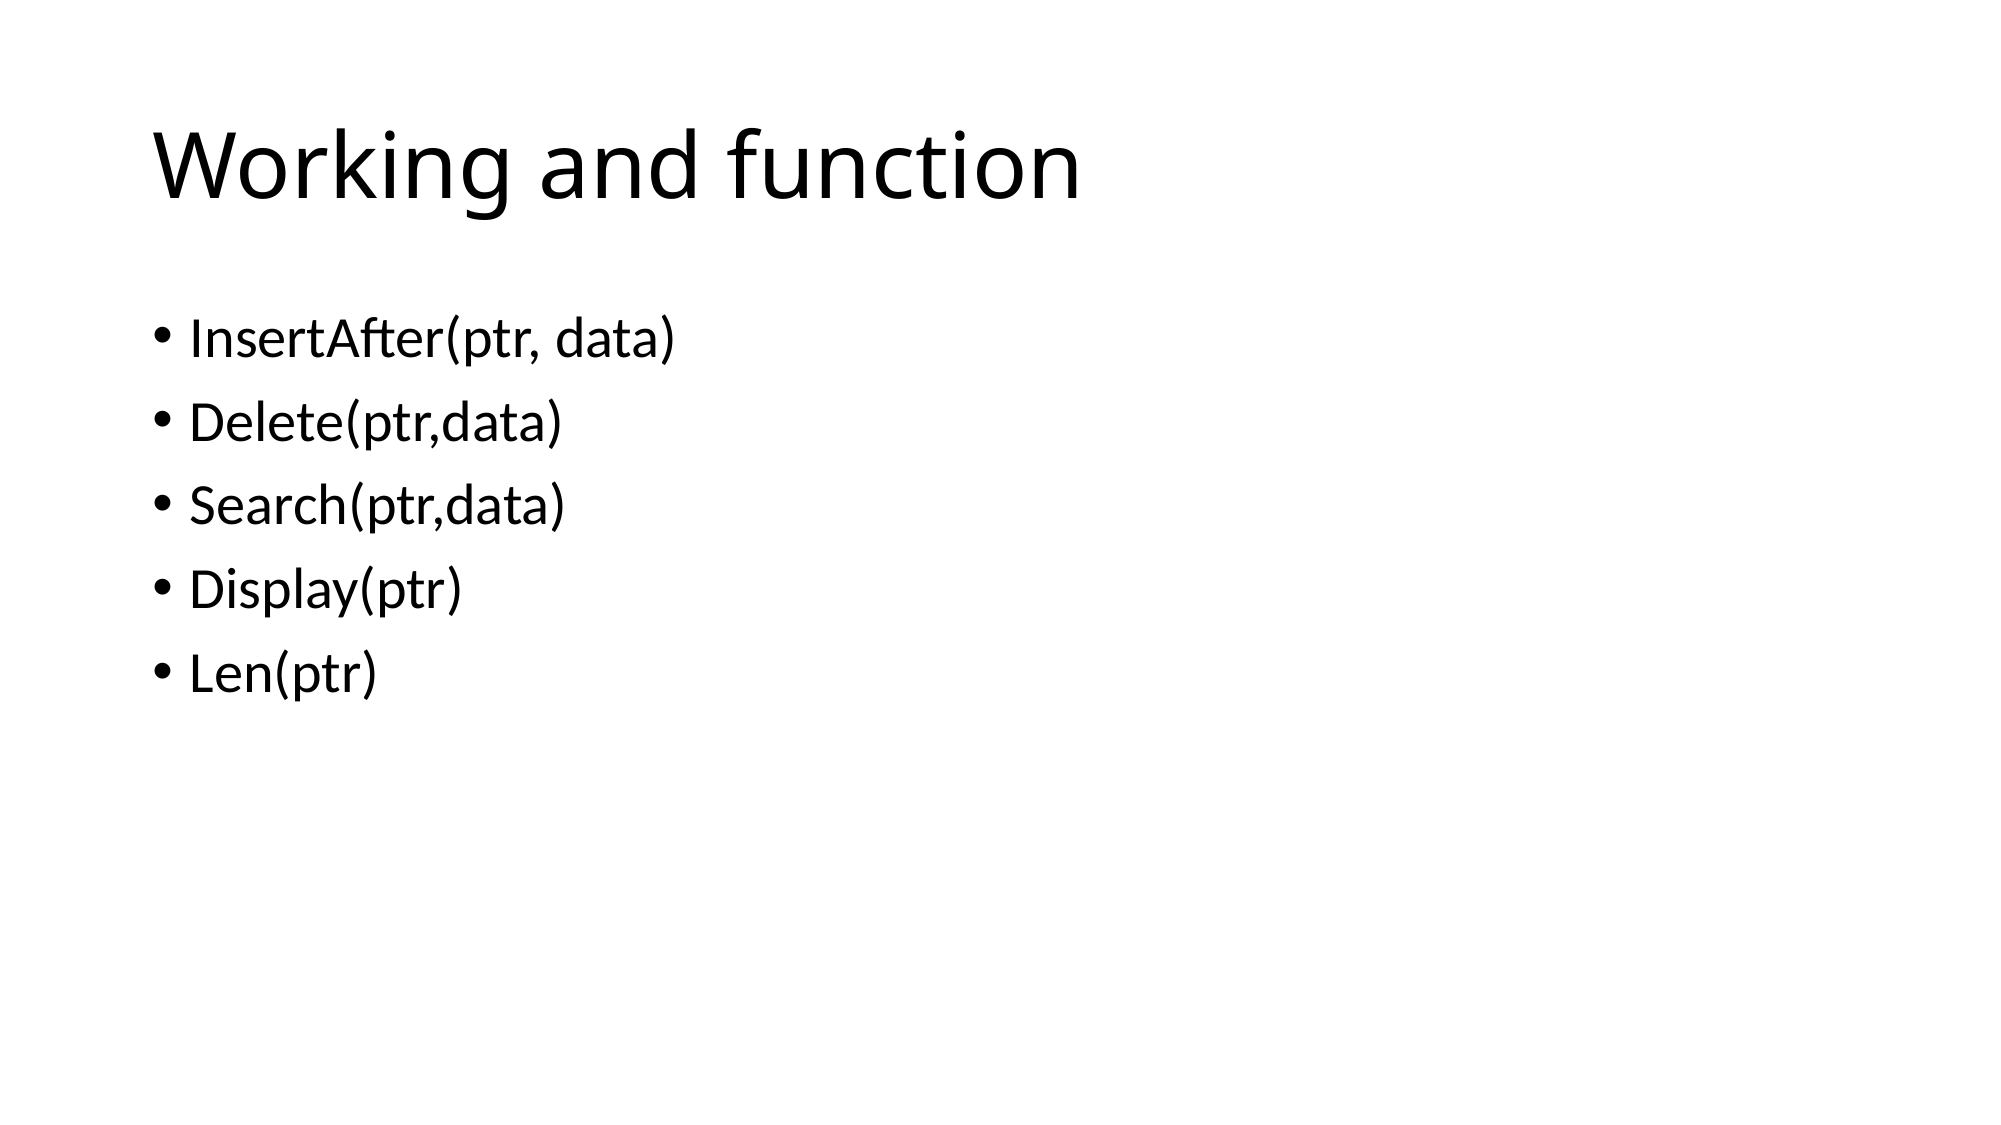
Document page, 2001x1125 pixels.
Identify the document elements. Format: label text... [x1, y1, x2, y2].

title Working and function [137, 59, 1863, 278]
list InsertAfter(ptr, data) Delete(ptr,data) Search(ptr,data) Display(ptr) Len(ptr) [137, 299, 1863, 1014]
